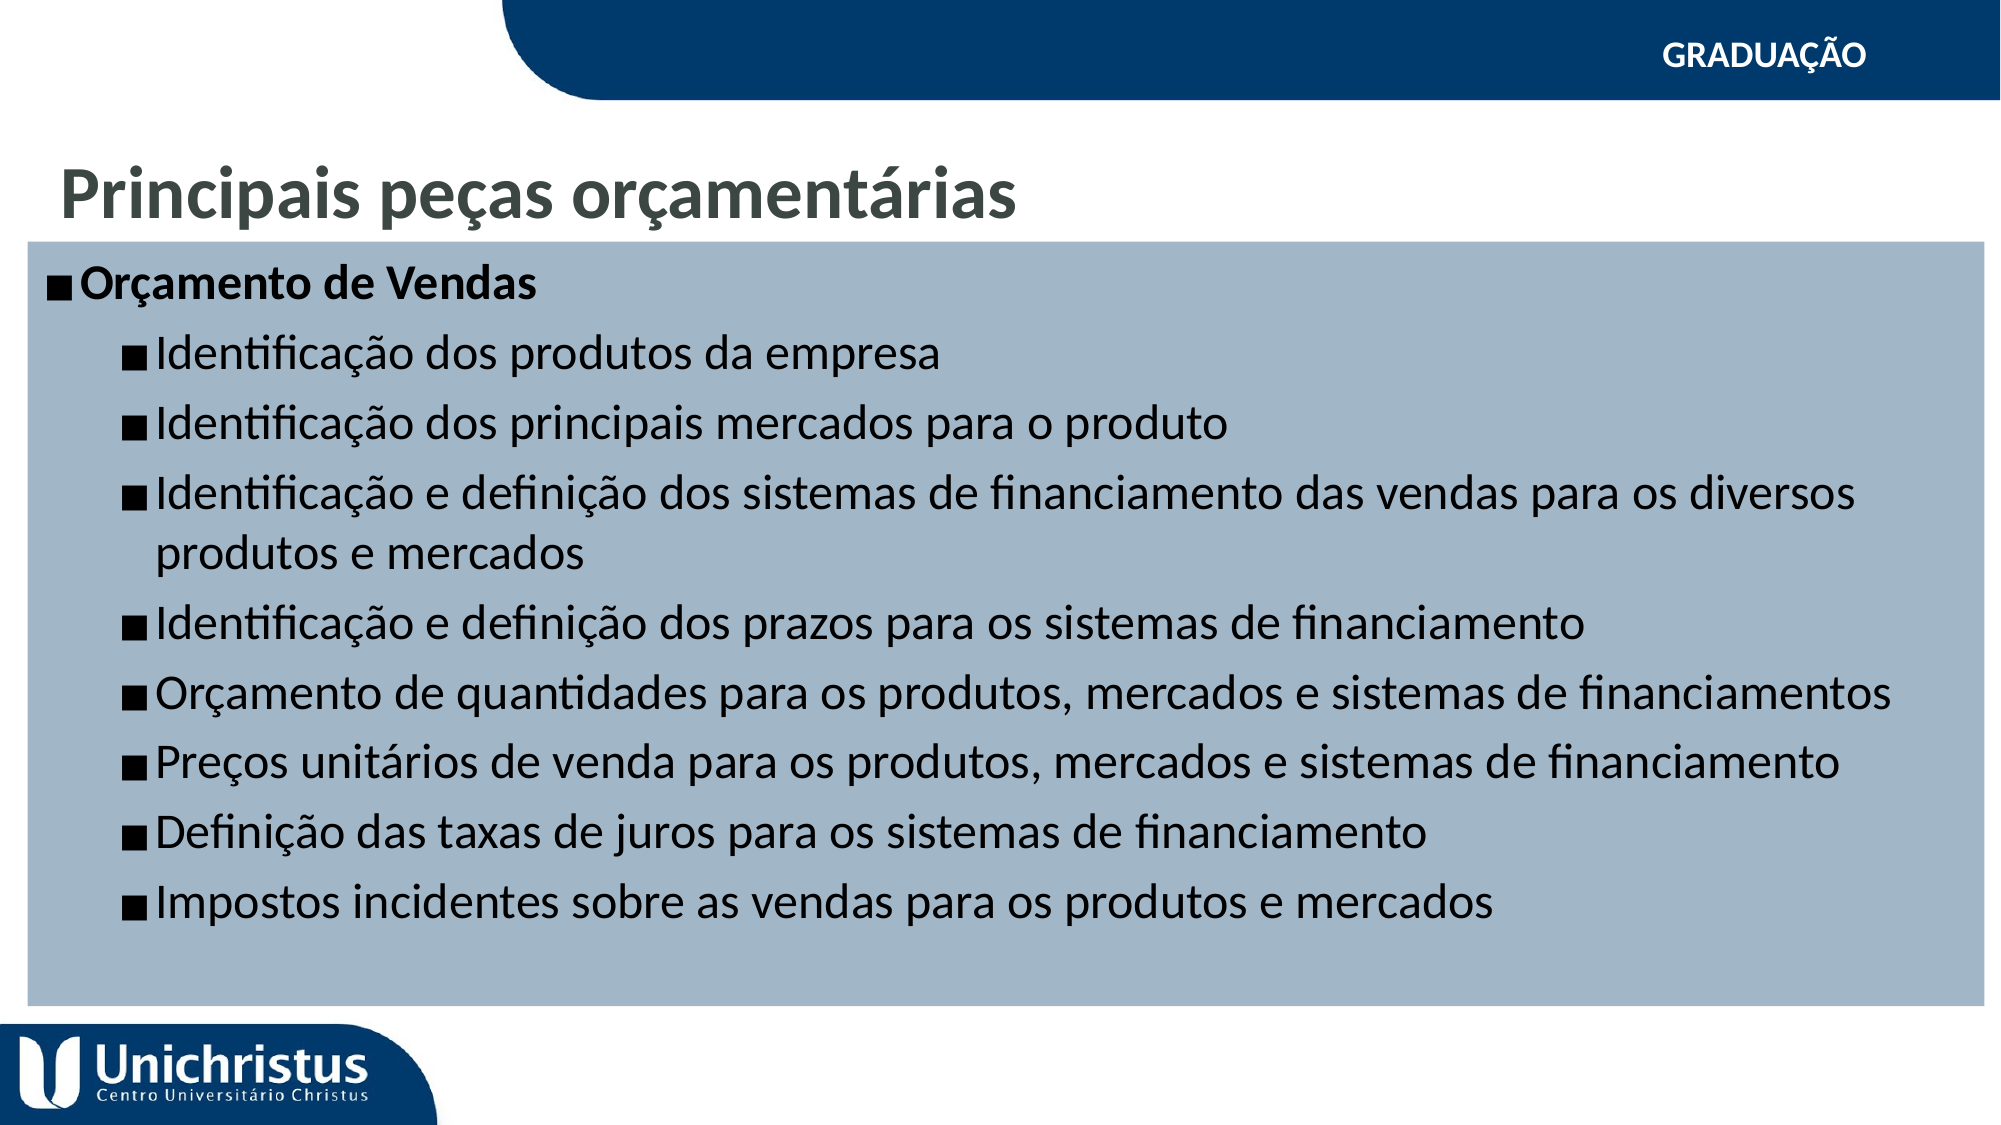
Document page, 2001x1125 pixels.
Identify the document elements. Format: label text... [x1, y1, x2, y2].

picture [0, 0, 2001, 1125]
text_box Principais peças orçamentárias [45, 135, 1044, 241]
text_box GRADUAÇÃO [1544, 22, 1985, 83]
text_box Orçamento de Vendas Identificação dos produtos da empresa Identificação dos principais mercados para o produto Identificação e definição dos sistemas de financiamento das vendas para os diversos produtos e mercados Identificação e definição dos prazos para os sistemas de financiamento Orçamento de quantidades para os produtos, mercados e sistemas de financiamentos Preços unitários de venda para os produtos, mercados e sistemas de financiamento Definição das taxas de juros para os sistemas de financiamento Impostos incidentes sobre as vendas para os produtos e mercados [27, 241, 1985, 1007]
